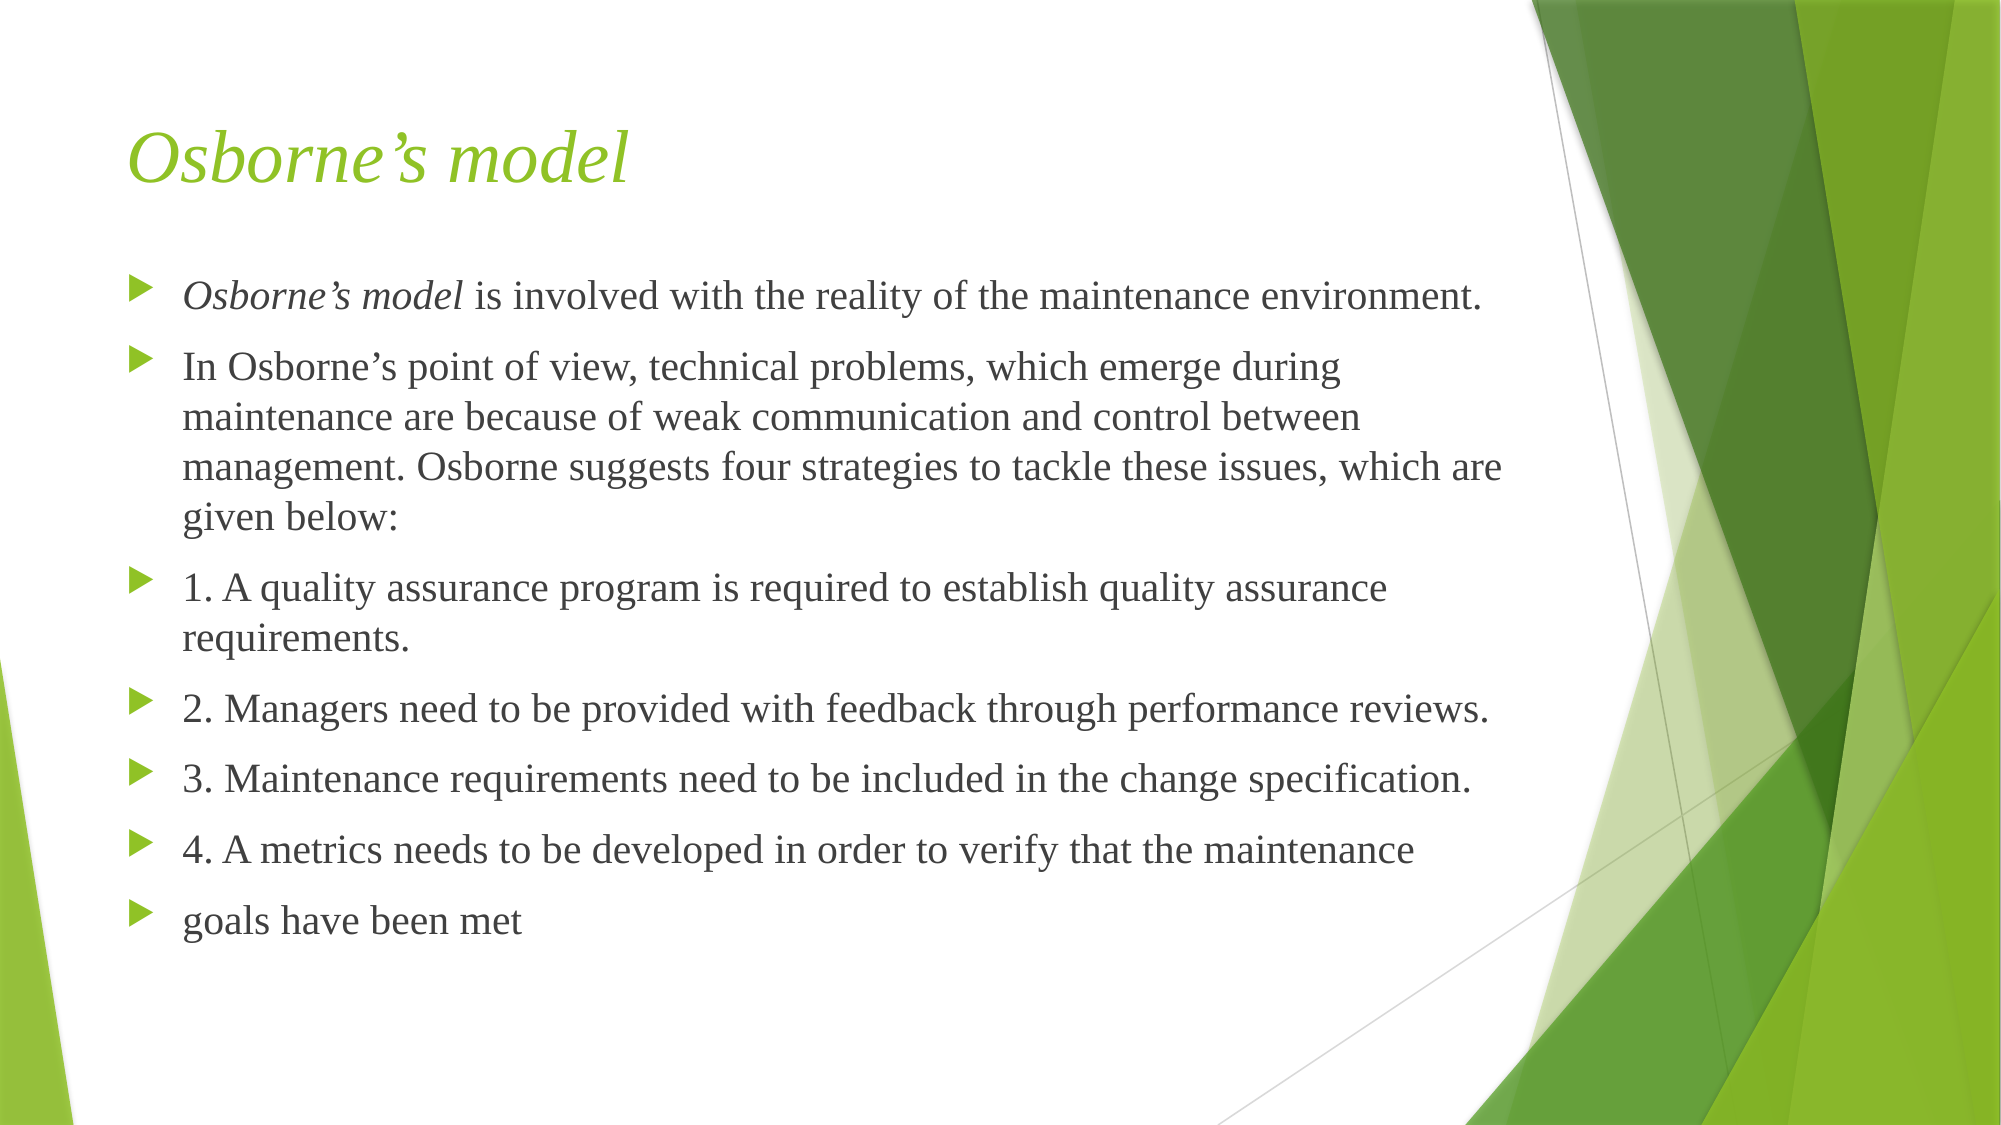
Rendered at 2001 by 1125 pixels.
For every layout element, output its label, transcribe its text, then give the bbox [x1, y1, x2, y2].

list Osborne’s model is involved with the reality of the maintenance environment. In Osborne’s point of view, technical problems, which emerge during maintenance are because of weak communication and control between management. Osborne suggests four strategies to tackle these issues, which are given below: 1. A quality assurance program is required to establish quality assurance requirements. 2. Managers need to be provided with feedback through performance reviews. 3. Maintenance requirements need to be included in the change specification. 4. A metrics needs to be developed in order to verify that the maintenance goals have been met [111, 260, 1522, 991]
title Osborne’s model [111, 99, 1522, 260]
